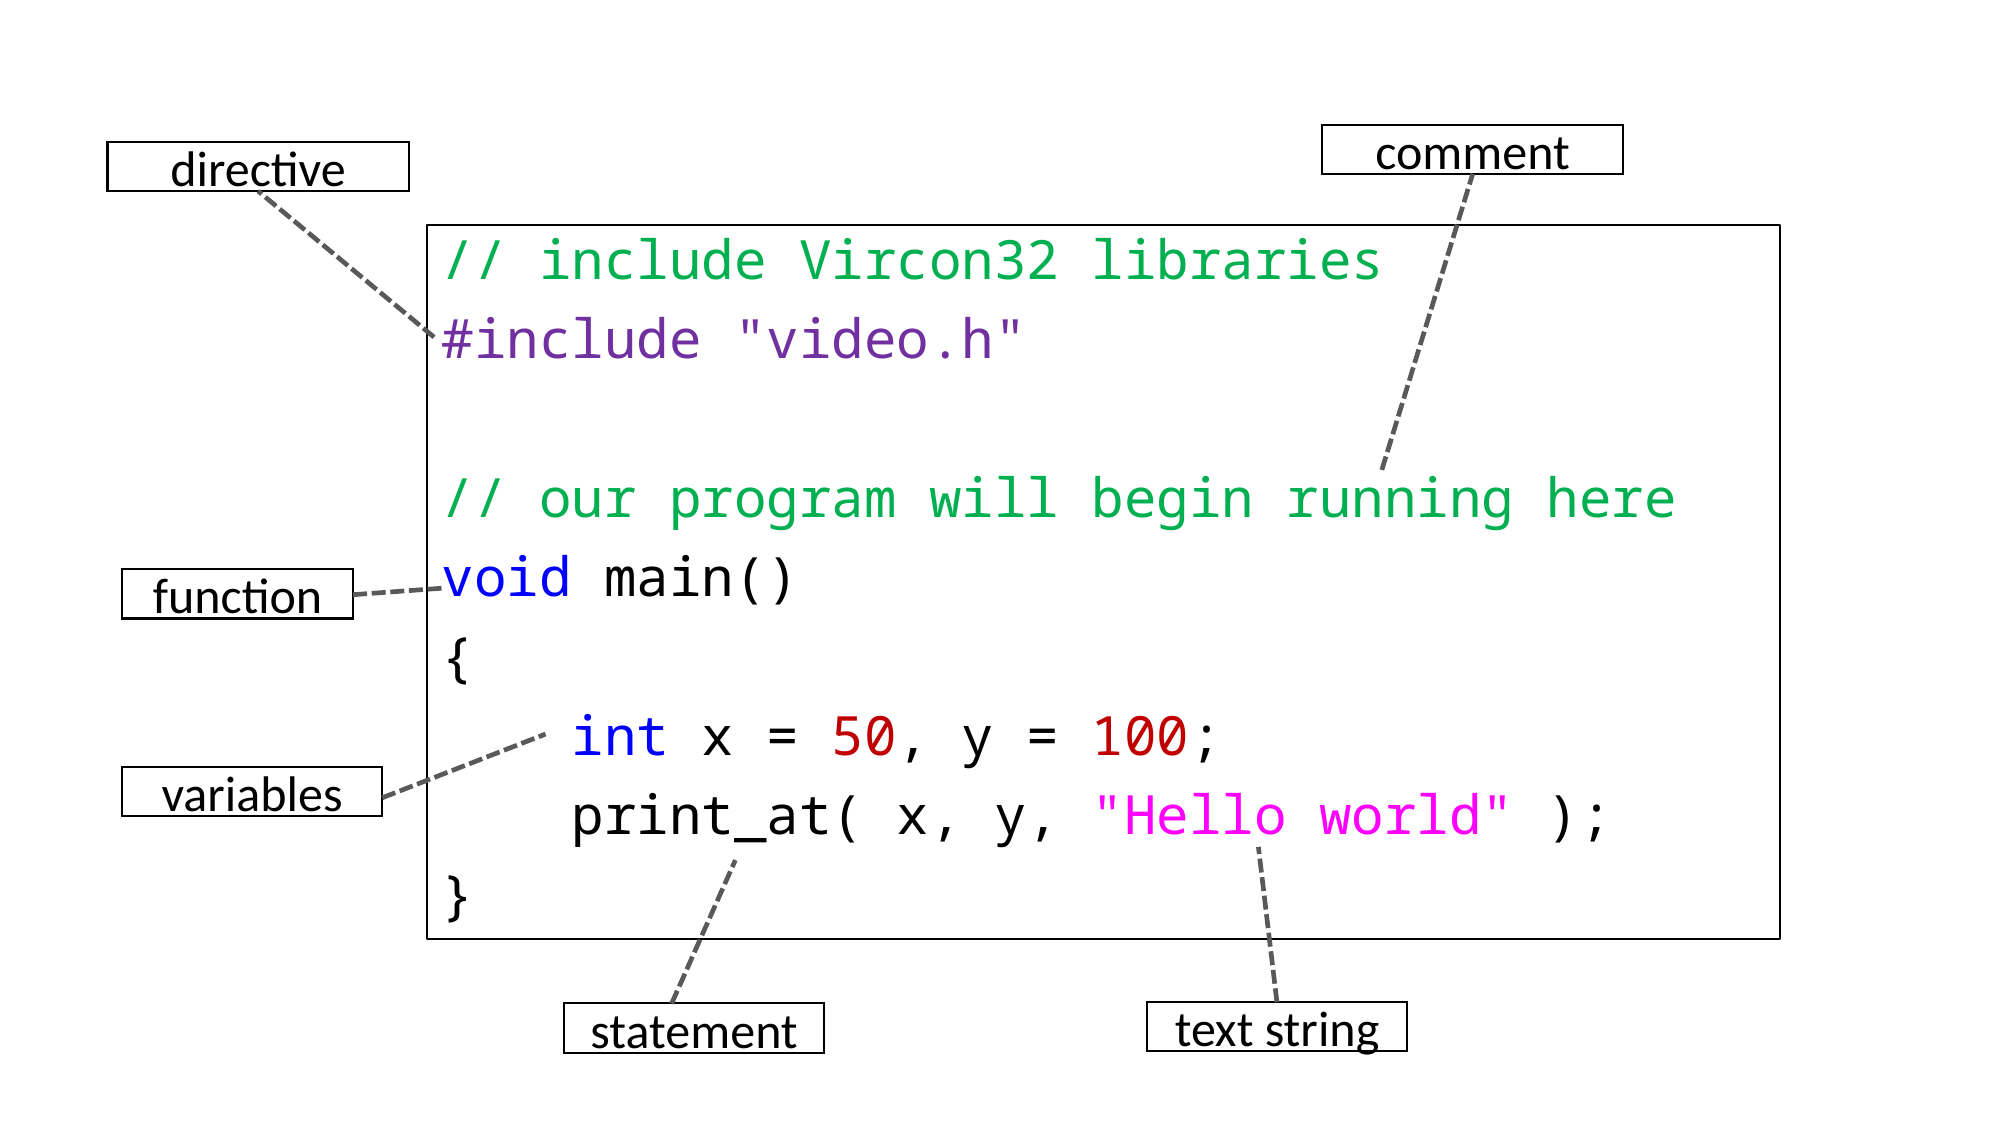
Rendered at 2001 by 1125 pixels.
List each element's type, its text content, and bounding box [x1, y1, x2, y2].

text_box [353, 587, 445, 595]
text_box statement [563, 1002, 825, 1054]
text_box function [121, 568, 354, 620]
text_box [1258, 846, 1277, 1003]
text_box comment [1321, 124, 1624, 175]
text_box directive [106, 141, 410, 192]
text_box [258, 191, 434, 338]
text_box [382, 734, 546, 798]
text_box variables [121, 766, 383, 817]
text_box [1381, 173, 1473, 470]
list // include Vircon32 libraries #include "video.h" // our program will begin running here void main() { int x = 50, y = 100; print_at( x, y, "Hello world" ); } [426, 225, 1781, 939]
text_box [671, 860, 736, 1004]
text_box text string [1146, 1001, 1408, 1052]
